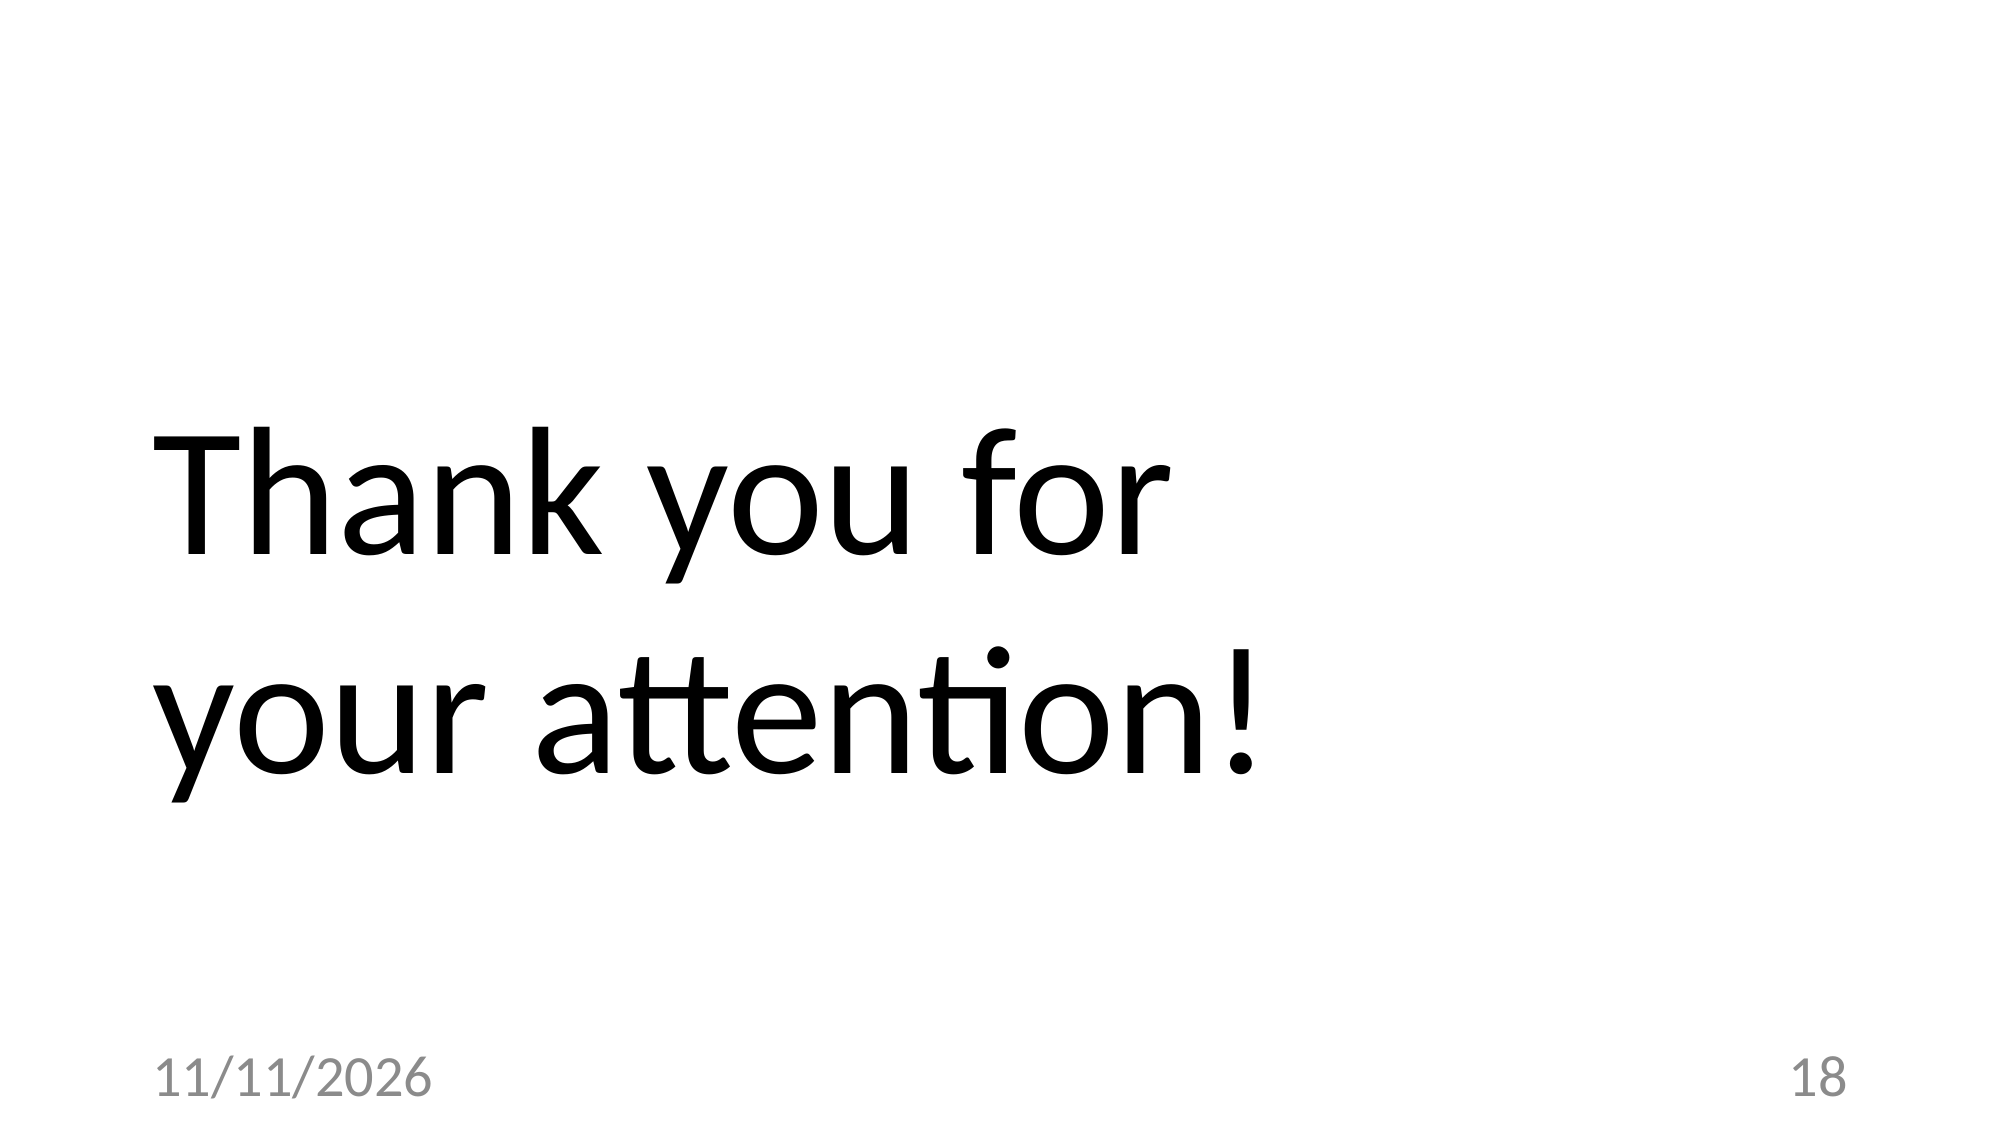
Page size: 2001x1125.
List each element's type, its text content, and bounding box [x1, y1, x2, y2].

list Thank you for your attention! [137, 388, 1863, 920]
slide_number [137, 1042, 588, 1103]
slide_number 18 [1412, 1042, 1863, 1103]
